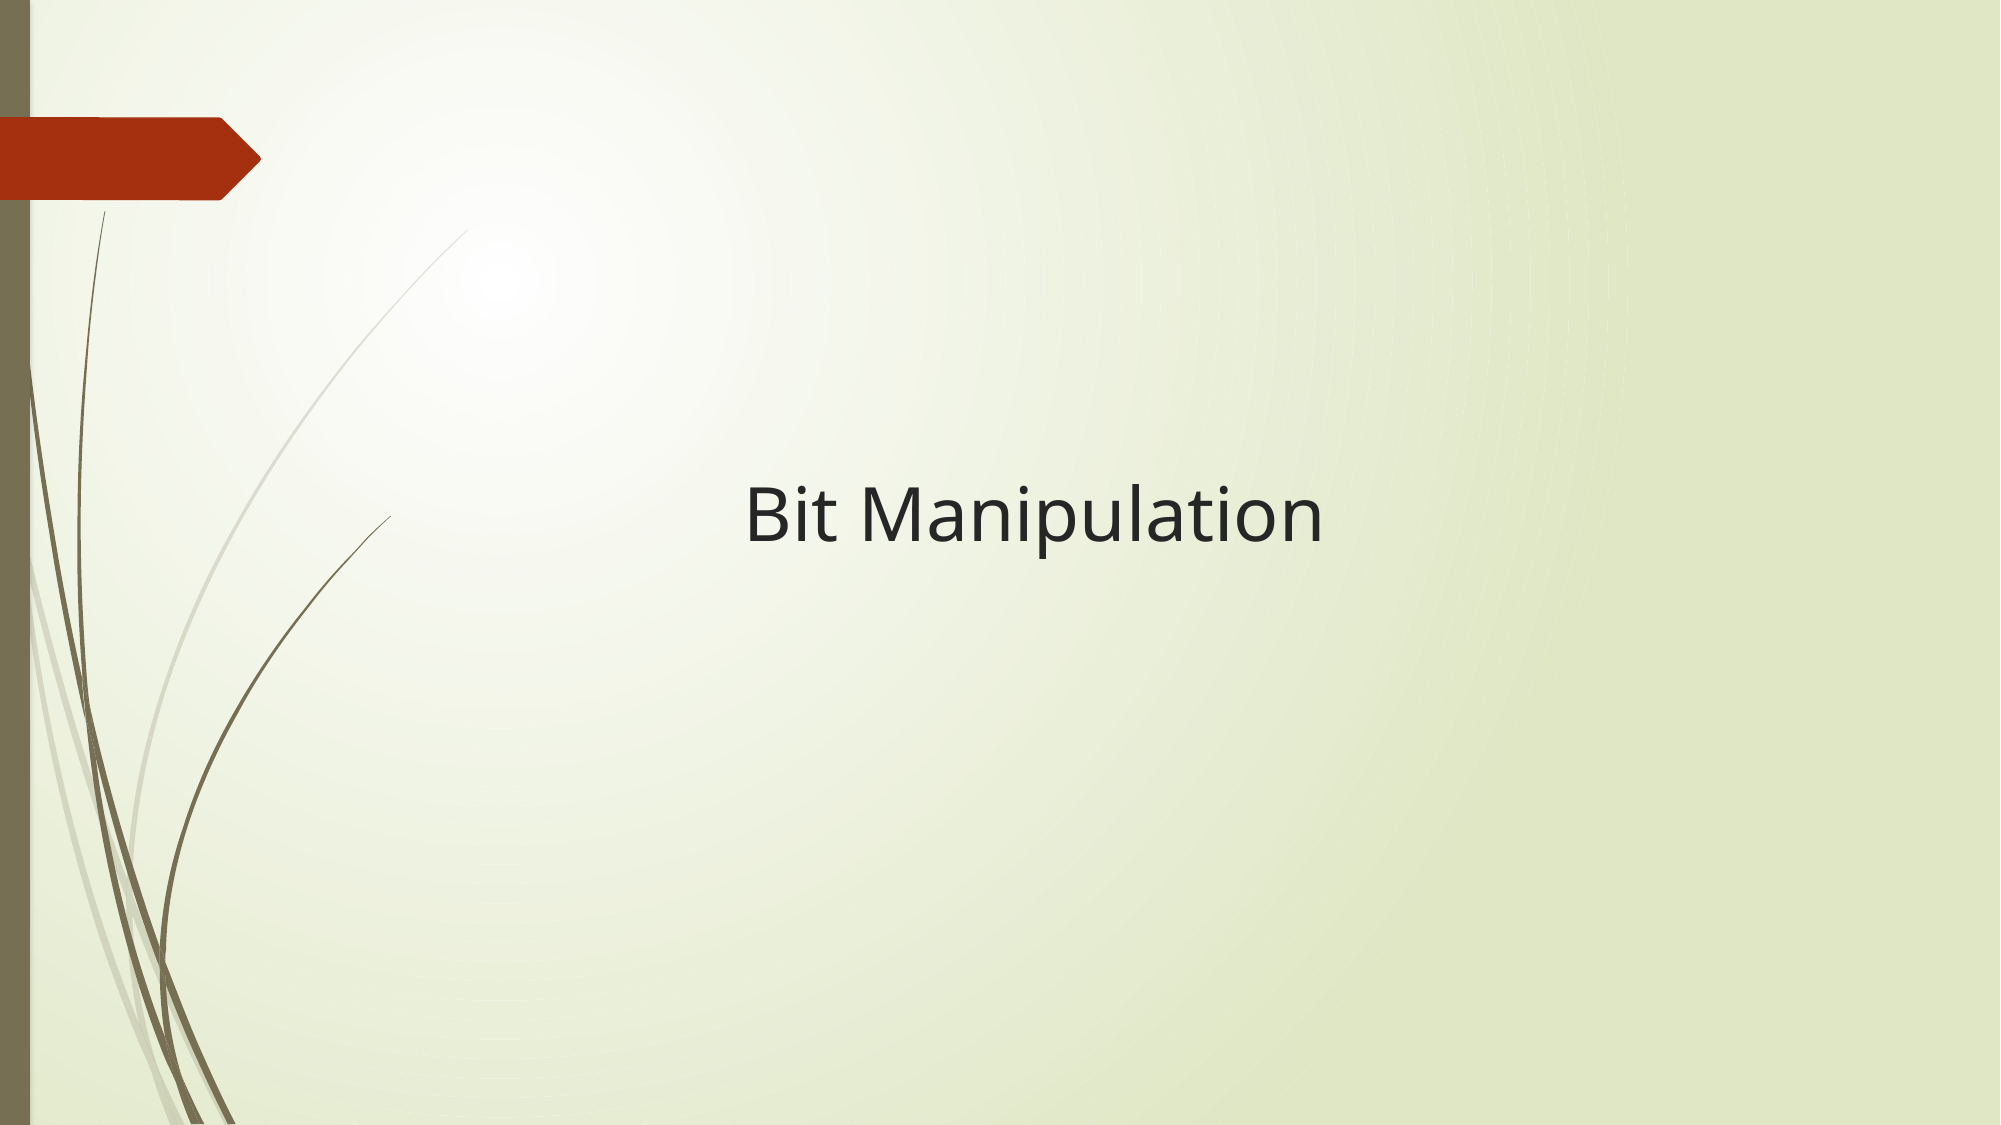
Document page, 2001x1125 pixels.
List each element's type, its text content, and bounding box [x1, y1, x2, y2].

title Bit Manipulation [303, 459, 1766, 670]
